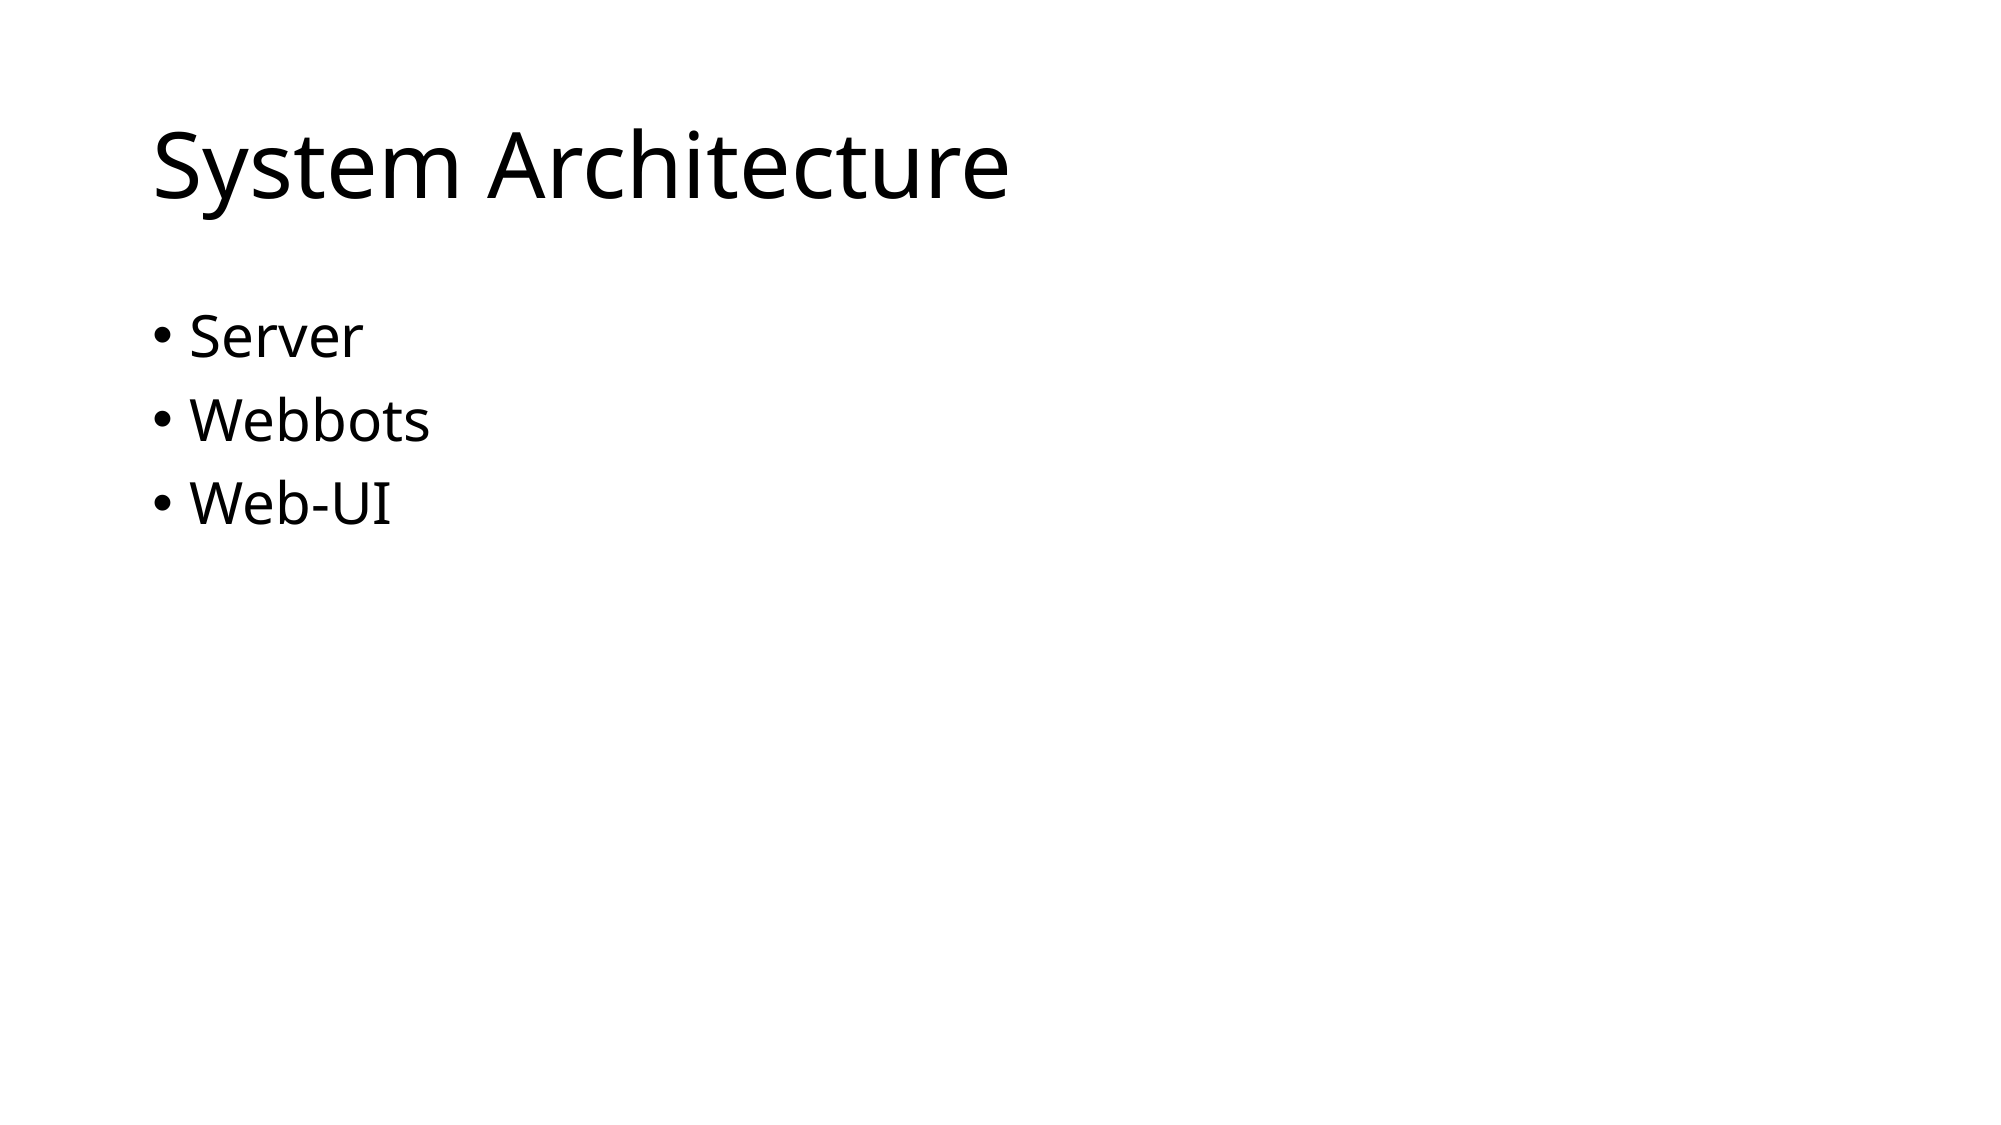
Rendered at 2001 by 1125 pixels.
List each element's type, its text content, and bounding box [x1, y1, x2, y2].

title System Architecture [137, 59, 1863, 278]
list Server Webbots Web-UI [137, 299, 1863, 1014]
